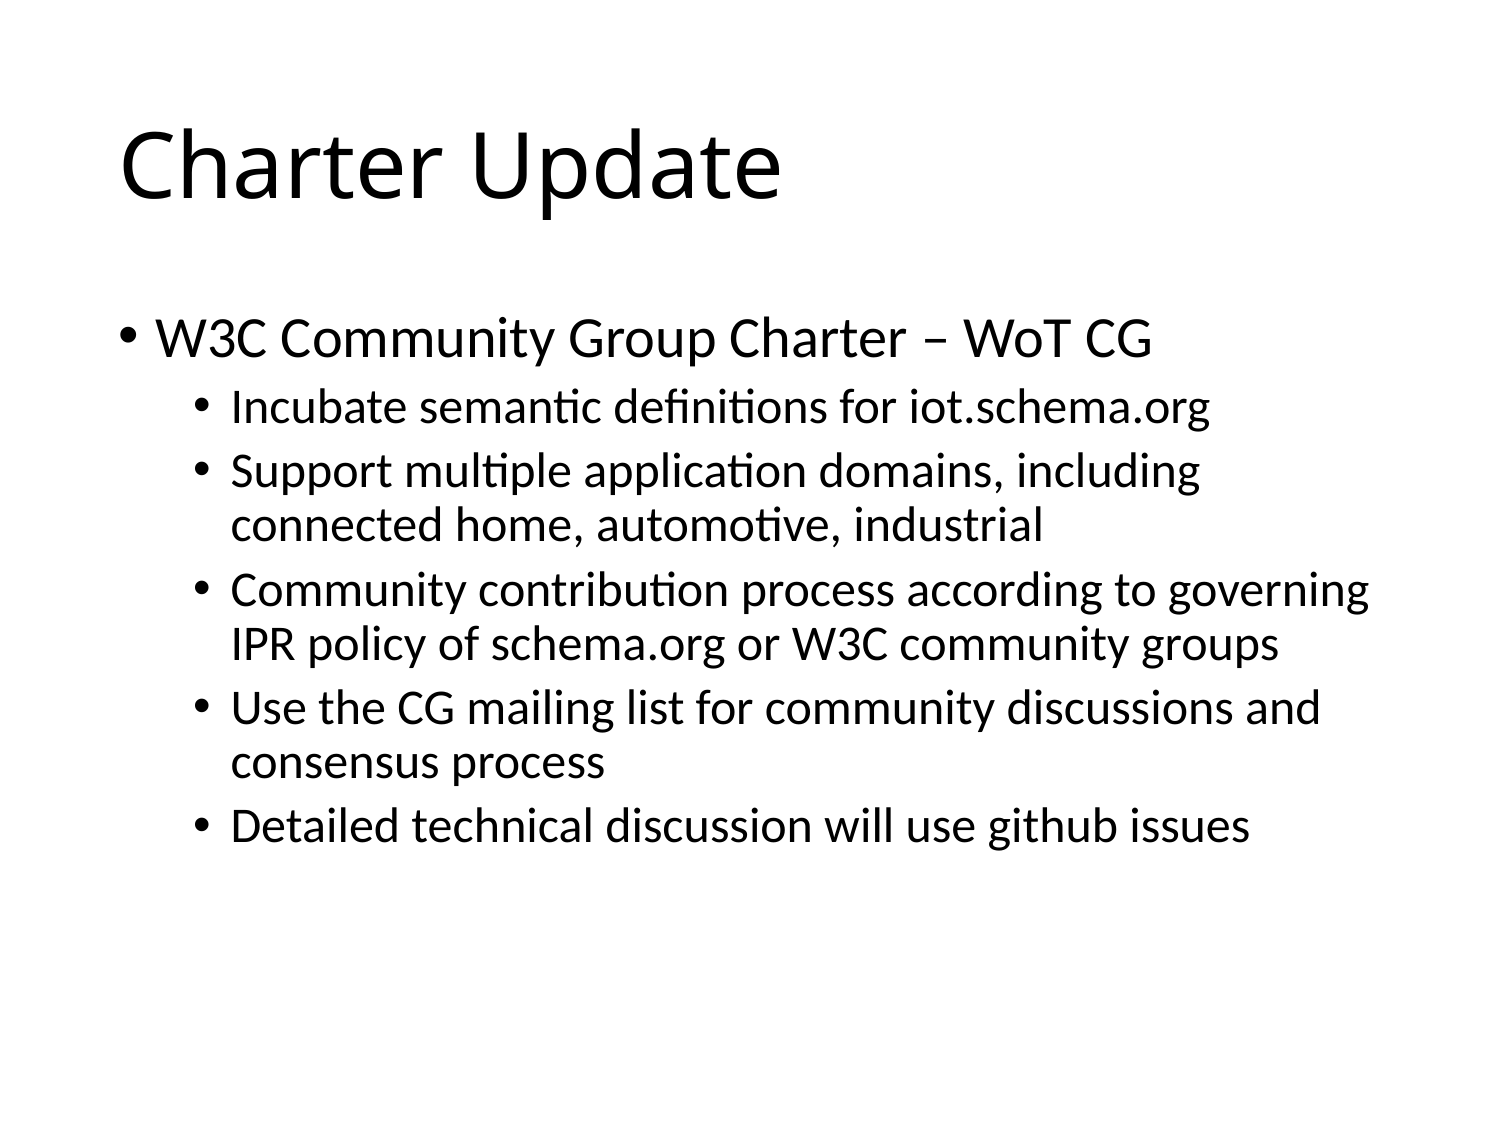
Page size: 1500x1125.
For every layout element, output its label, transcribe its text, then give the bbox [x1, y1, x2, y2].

list W3C Community Group Charter – WoT CG Incubate semantic definitions for iot.schema.org Support multiple application domains, including connected home, automotive, industrial Community contribution process according to governing IPR policy of schema.org or W3C community groups Use the CG mailing list for community discussions and consensus process Detailed technical discussion will use github issues [103, 299, 1397, 1014]
title Charter Update [103, 59, 1397, 278]
